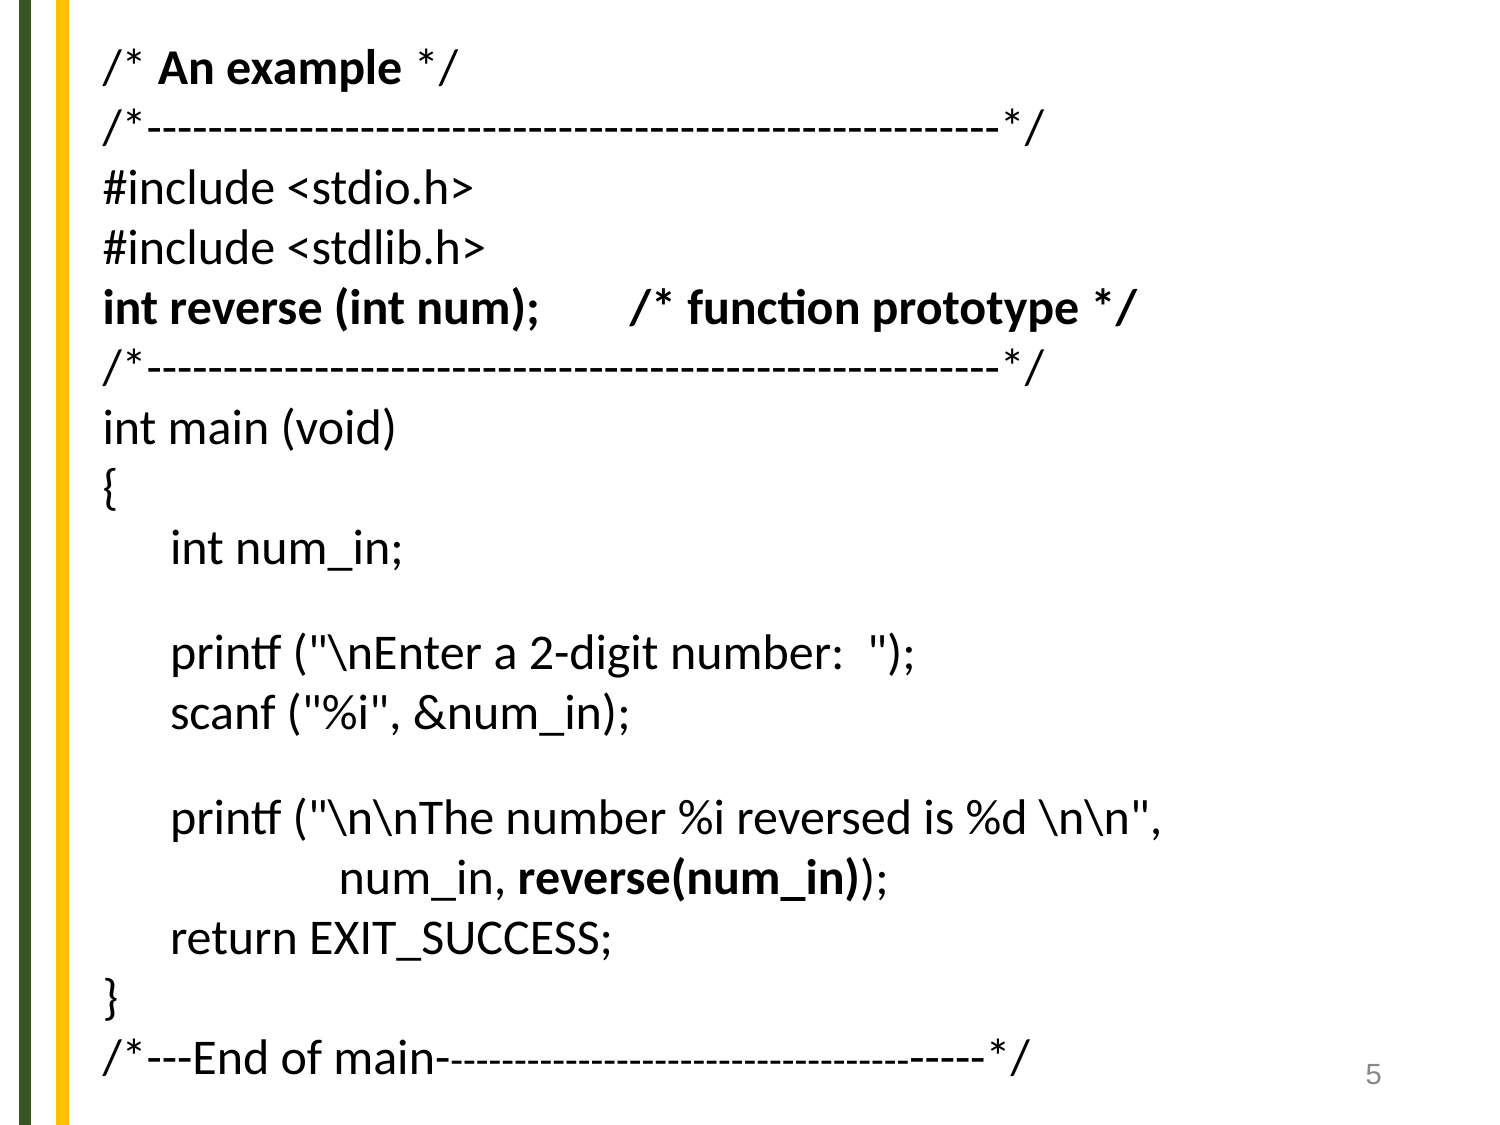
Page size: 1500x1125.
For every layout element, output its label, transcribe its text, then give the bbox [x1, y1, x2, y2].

text_box /* An example */ /*--------------------------------------------------------*/ #include <stdio.h> #include <stdlib.h> int reverse (int num); /* function prototype */ /*--------------------------------------------------------*/ int main (void) { int num_in; printf ("\nEnter a 2-digit number: "); scanf ("%i", &num_in); printf ("\n\nThe number %i reversed is %d \n\n", num_in, reverse(num_in)); return EXIT_SUCCESS; } /*---End of main------------------------------------------*/ [87, 27, 1300, 1103]
slide_number ‹#› [1300, 1042, 1397, 1103]
